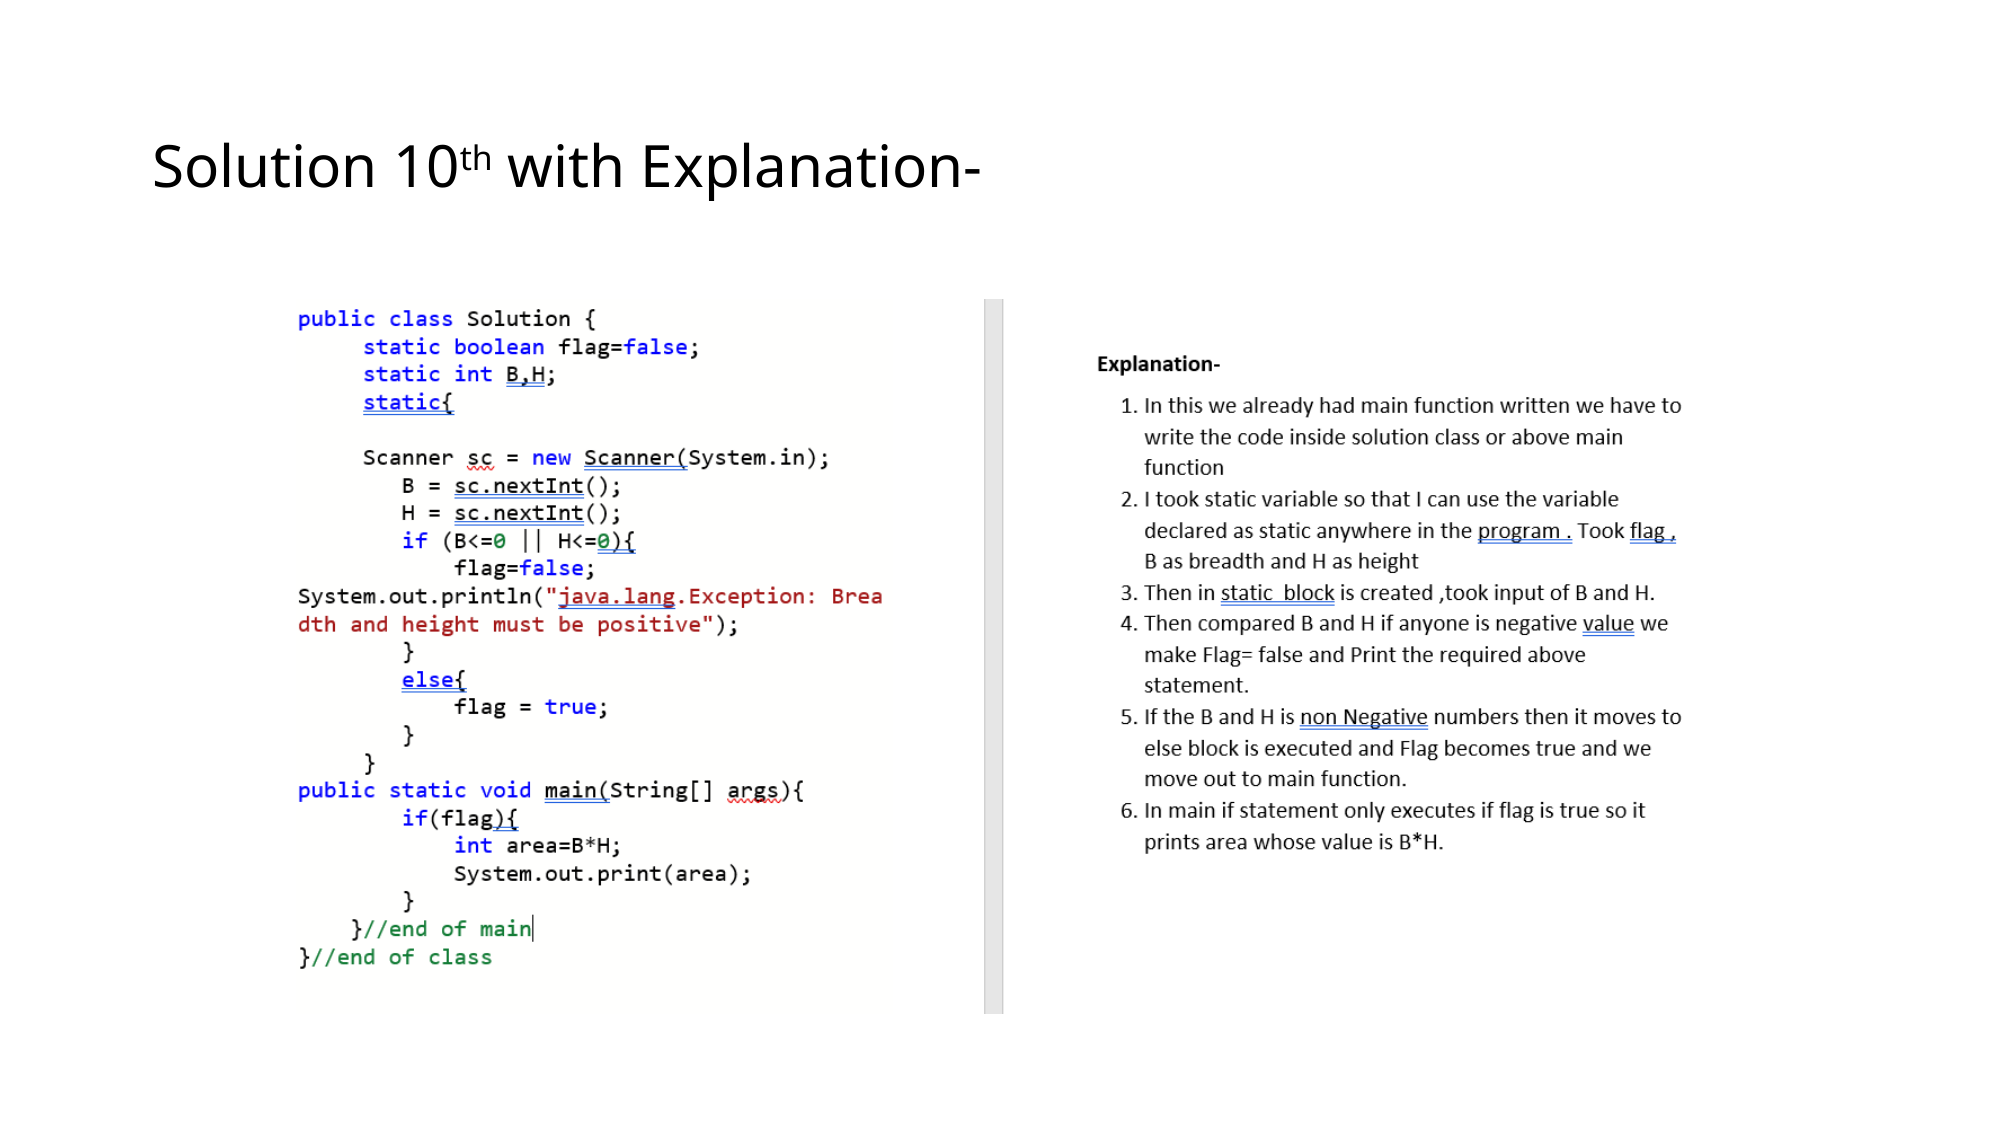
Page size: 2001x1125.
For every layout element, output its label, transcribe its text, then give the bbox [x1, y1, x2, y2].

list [272, 299, 1728, 1014]
title Solution 10th with Explanation- [137, 59, 1863, 278]
